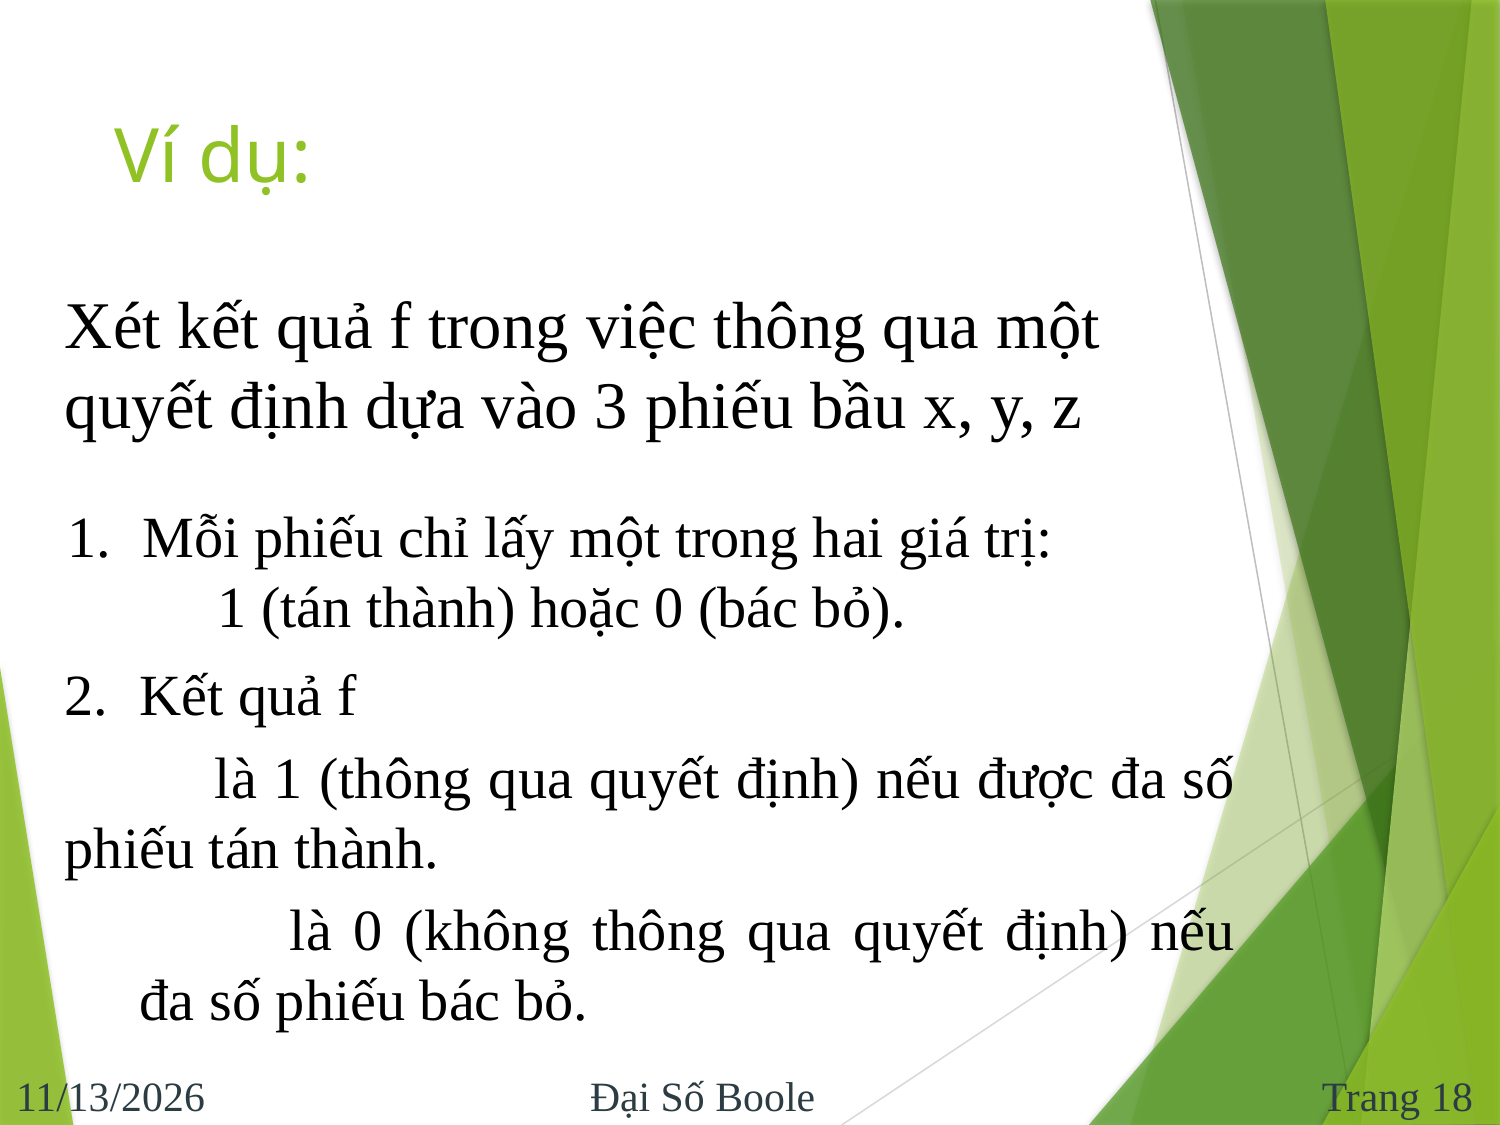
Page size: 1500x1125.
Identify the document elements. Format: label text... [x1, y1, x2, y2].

text_box Xét kết quả f trong việc thông qua một quyết định dựa vào 3 phiếu bầu x, y, z [49, 274, 1250, 450]
footer Đại Số Boole [575, 1065, 864, 1125]
text_box Kết quả f là 1 (thông qua quyết định) nếu được đa số phiếu tán thành. là 0 (không thông qua quyết định) nếu đa số phiếu bác bỏ. [49, 650, 1250, 1040]
text_box Mỗi phiếu chỉ lấy một trong hai giá trị: 1 (tán thành) hoặc 0 (bác bỏ). [52, 492, 1266, 647]
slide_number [0, 1065, 221, 1125]
title Ví dụ: [99, 99, 1142, 274]
slide_number Trang 18 [1299, 1065, 1488, 1125]
